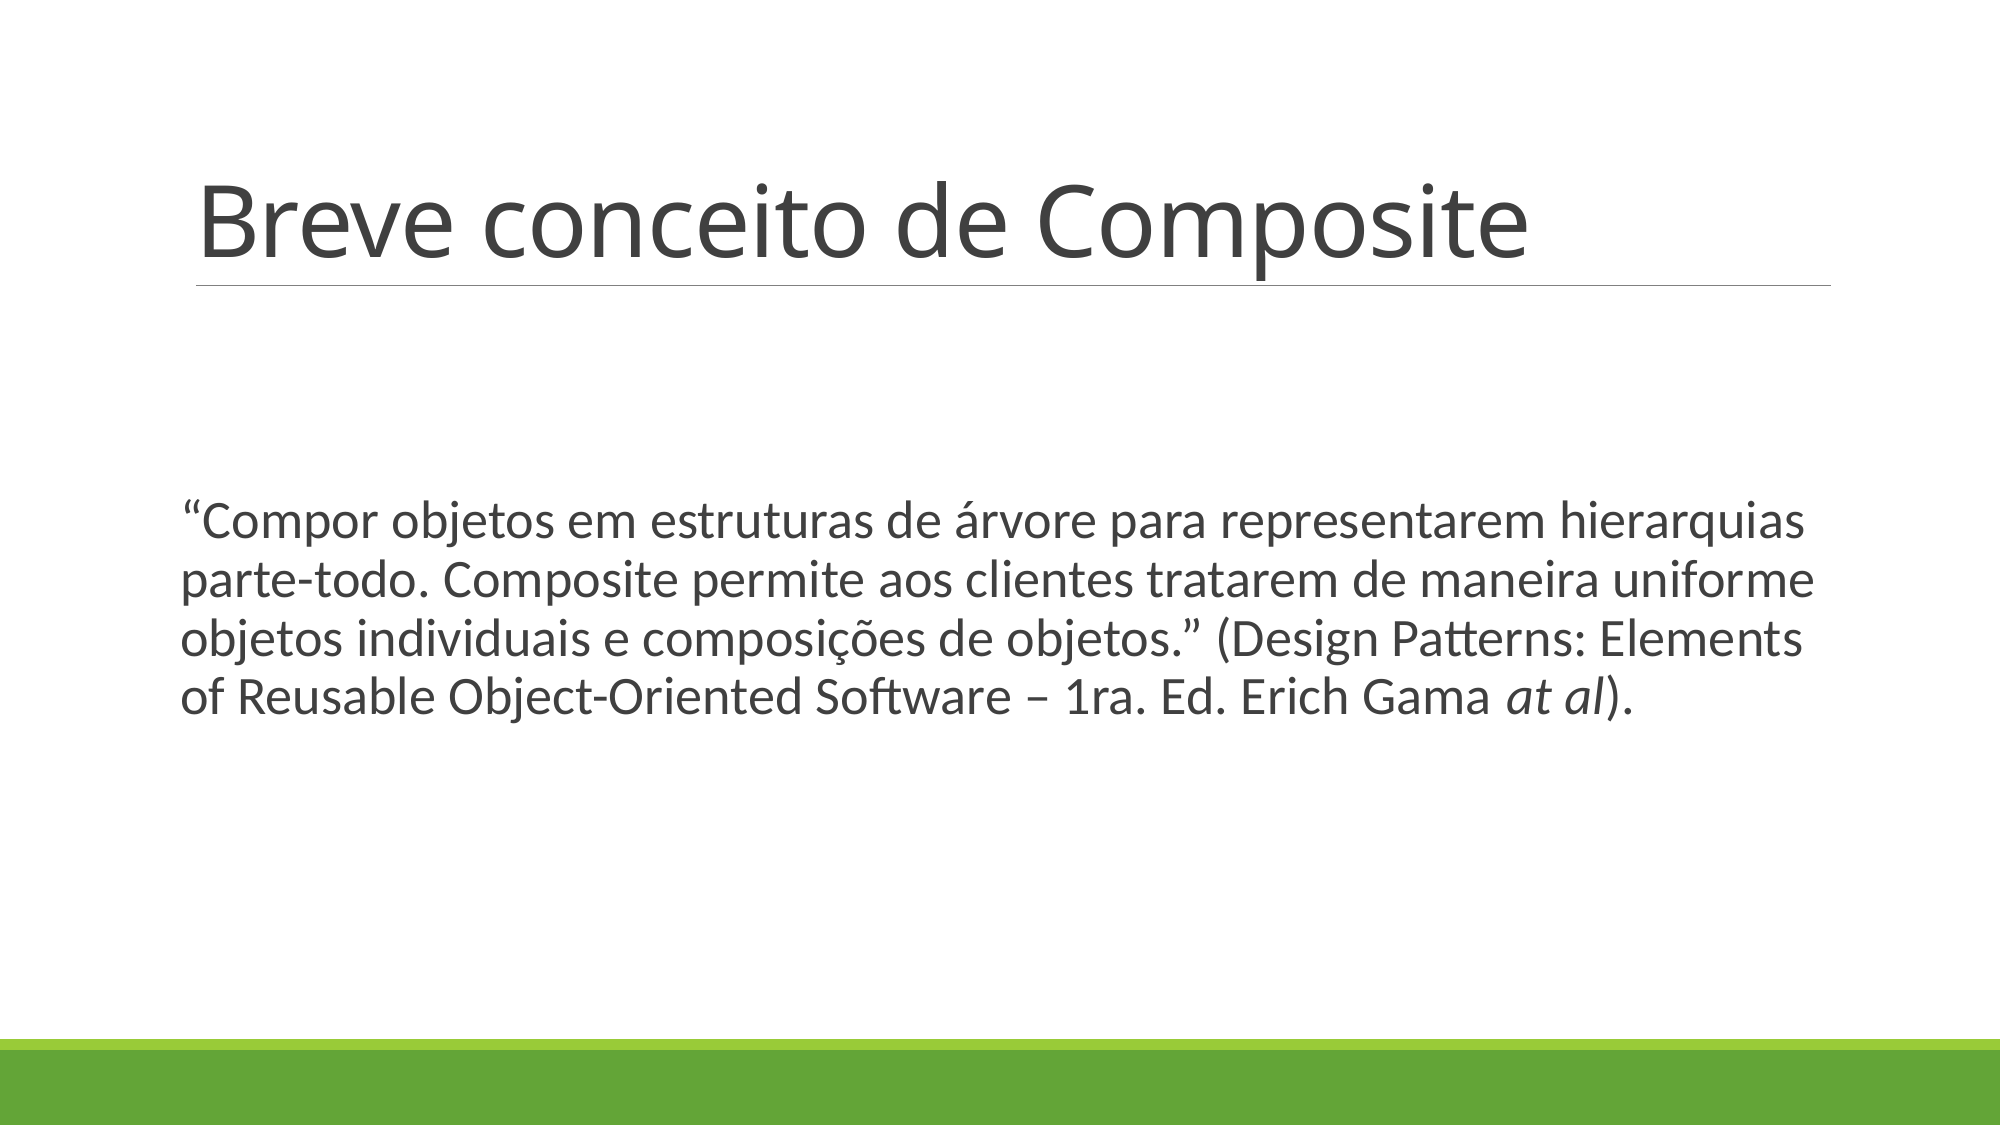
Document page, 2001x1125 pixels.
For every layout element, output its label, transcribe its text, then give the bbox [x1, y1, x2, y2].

list “Compor objetos em estruturas de árvore para representarem hierarquias parte-todo. Composite permite aos clientes tratarem de maneira uniforme objetos individuais e composições de objetos.” (Design Patterns: Elements of Reusable Object-Oriented Software – 1ra. Ed. Erich Gama at al). [180, 302, 1830, 1111]
title Breve conceito de Composite [180, 47, 1830, 285]
